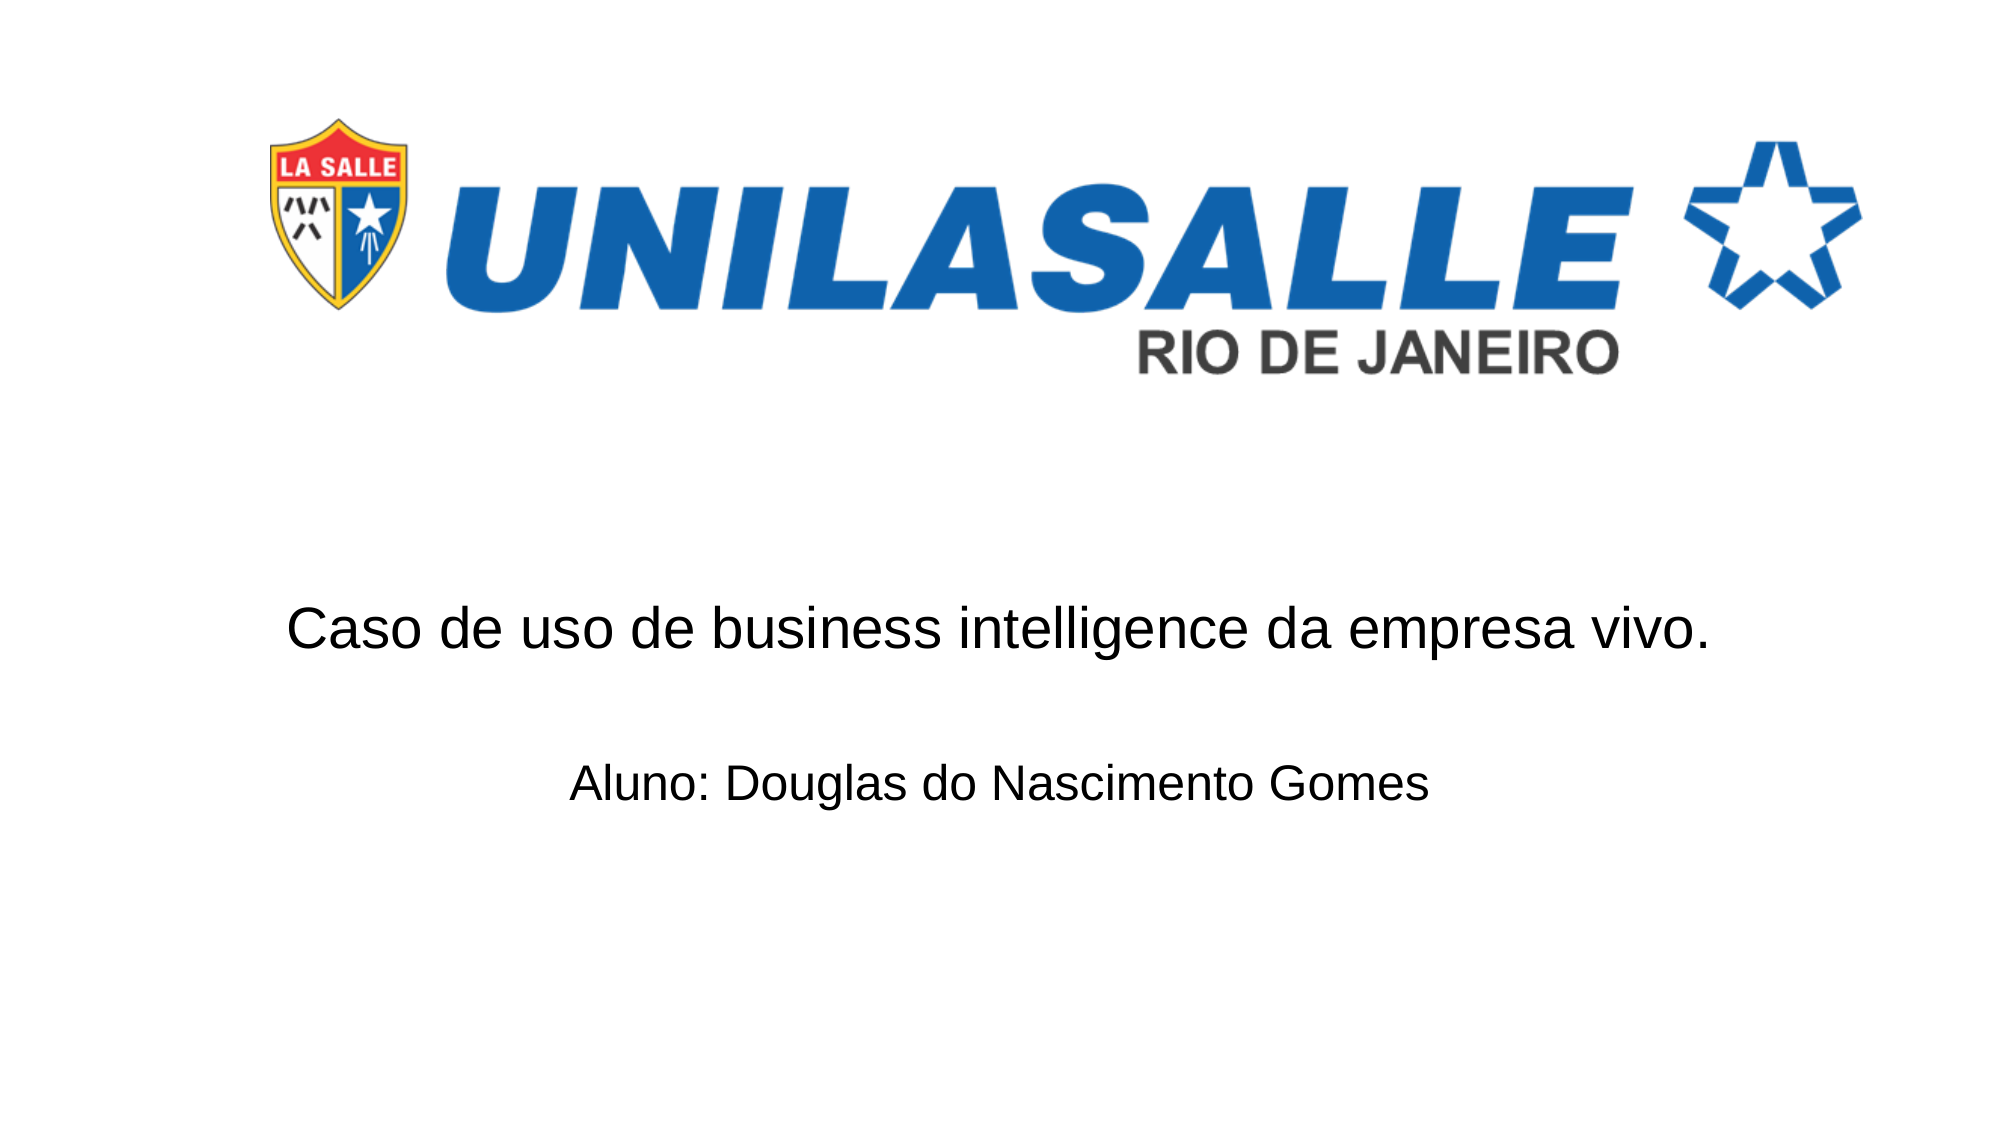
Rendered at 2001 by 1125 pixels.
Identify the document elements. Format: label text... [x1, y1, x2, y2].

picture [270, 118, 1863, 425]
subtitle Caso de uso de business intelligence da empresa vivo. Aluno: Douglas do Nascimento Gomes [249, 590, 1750, 863]
